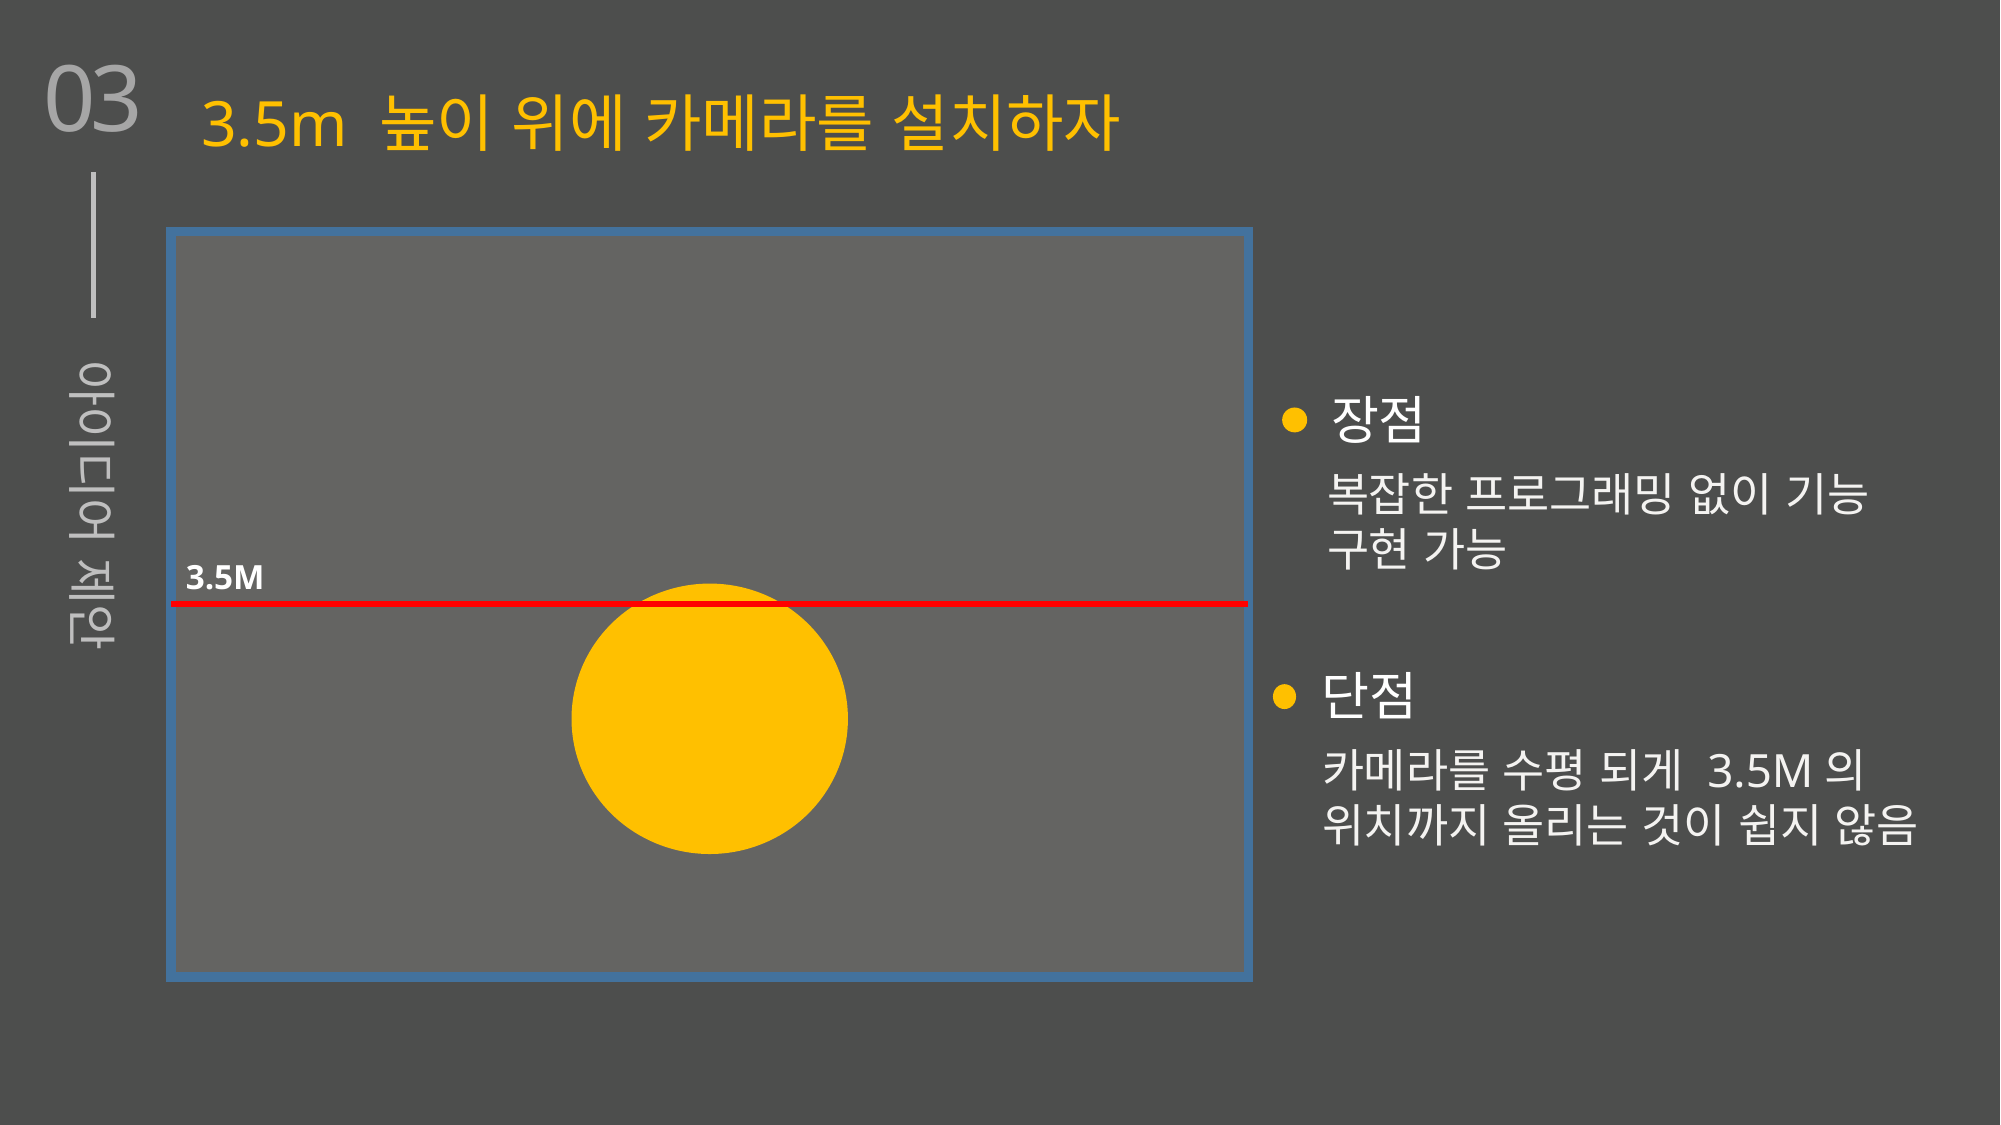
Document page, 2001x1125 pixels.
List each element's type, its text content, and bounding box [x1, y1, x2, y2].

text_box 단점 [1307, 656, 1488, 734]
text_box 카메라를 수평 되게 3.5M의 위치까지 올리는 것이 쉽지 않음 [1307, 734, 2000, 859]
text_box 아이디어 제안 [56, 345, 132, 701]
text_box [170, 605, 1249, 977]
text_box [170, 231, 1249, 604]
text_box 장점 [1316, 379, 1549, 457]
text_box 복잡한 프로그래밍 없이 기능 구현 가능 [1312, 457, 1960, 583]
text_box [1281, 406, 1309, 434]
text_box 03 [0, 32, 187, 158]
text_box [1271, 683, 1298, 711]
text_box 3.5m 높이 위에 카메라를 설치하자 [186, 76, 1282, 167]
